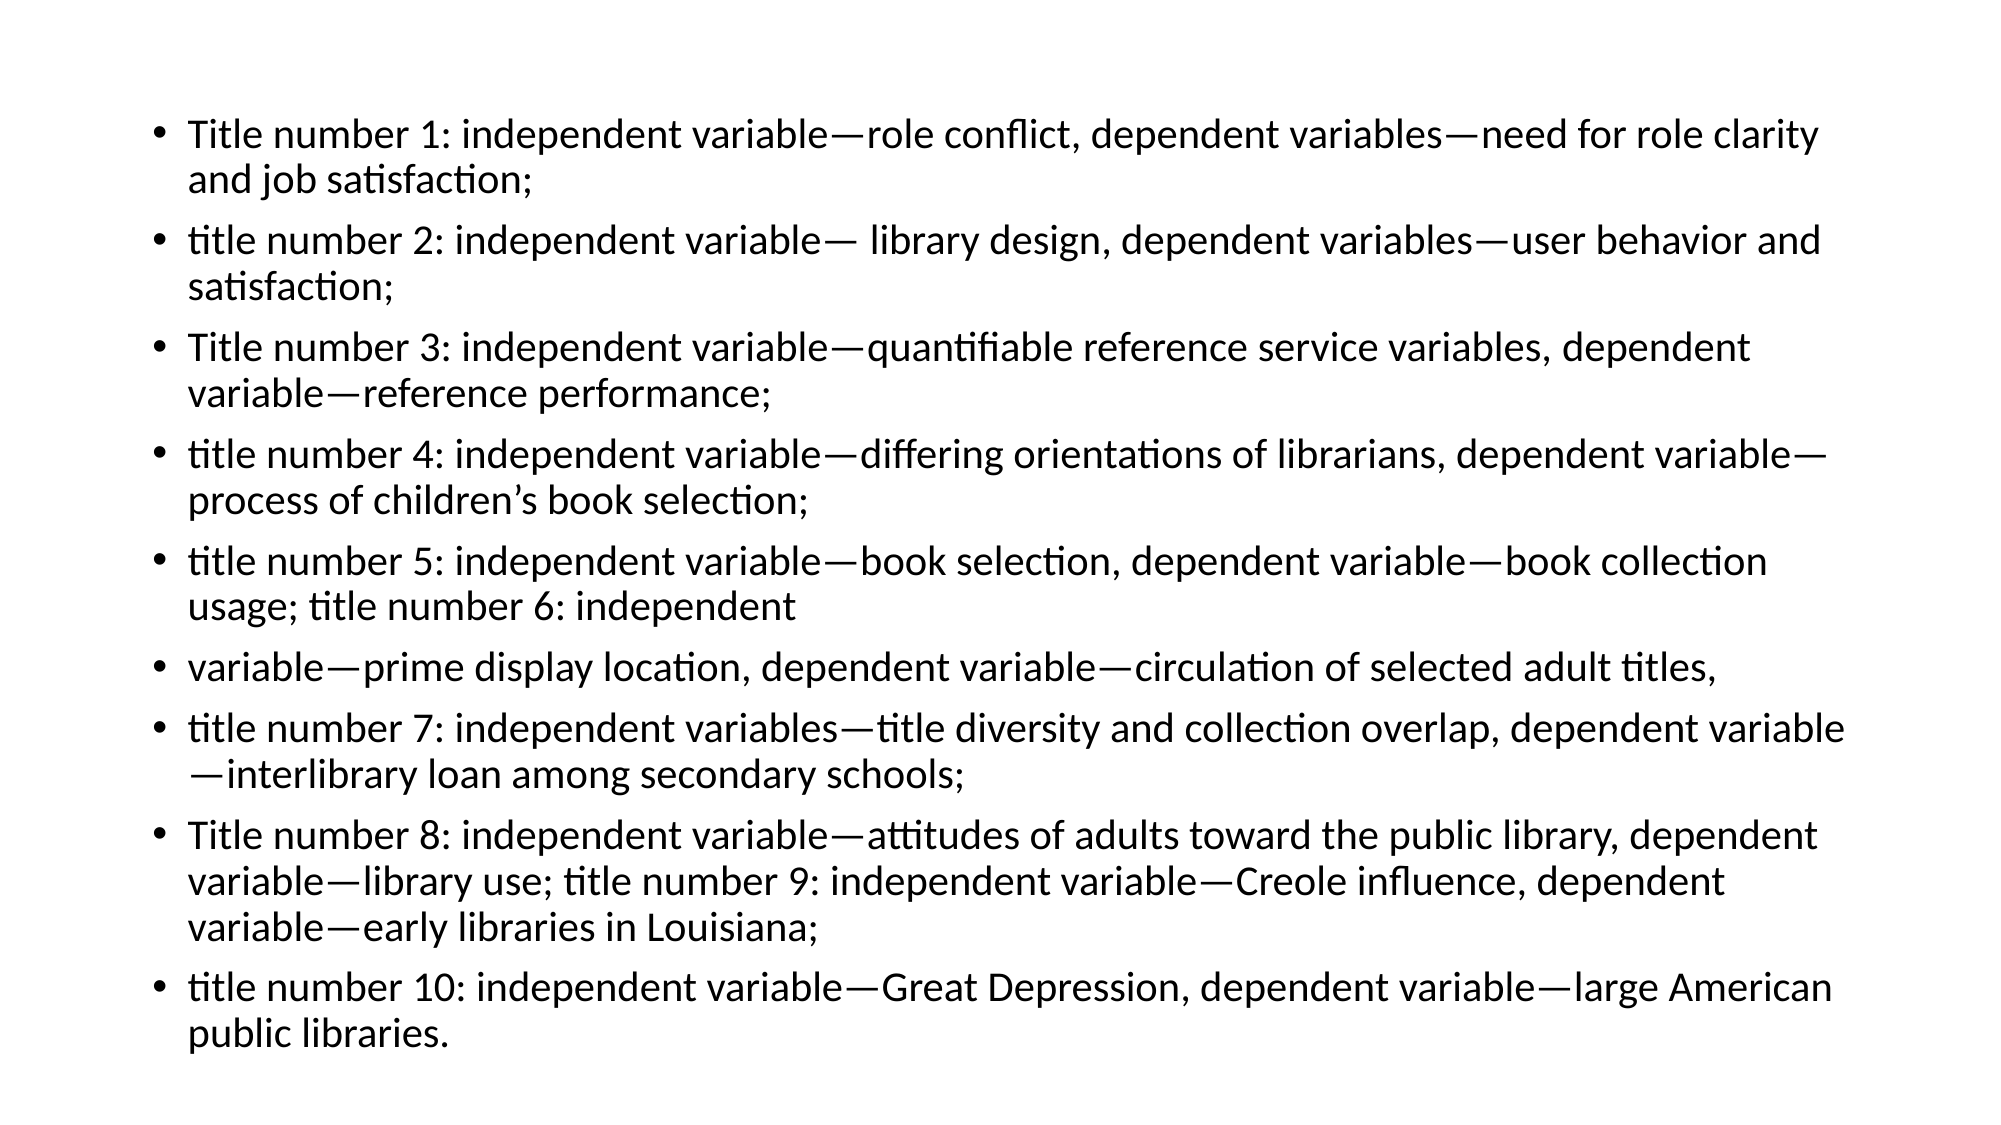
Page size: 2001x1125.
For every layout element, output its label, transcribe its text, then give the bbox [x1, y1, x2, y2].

list Title number 1: independent variable—role conﬂict, dependent variables—need for role clarity and job satisfaction; title number 2: independent variable— library design, dependent variables—user behavior and satisfaction; Title number 3: independent variable—quantiﬁable reference service variables, dependent variable—reference performance; title number 4: independent variable—differing orientations of librarians, dependent variable—process of children’s book selection; title number 5: independent variable—book selection, dependent variable—book collection usage; title number 6: independent variable—prime display location, dependent variable—circulation of selected adult titles, title number 7: independent variables—title diversity and collection overlap, dependent variable—interlibrary loan among secondary schools; Title number 8: independent variable—attitudes of adults toward the public library, dependent variable—library use; title number 9: independent variable—Creole inﬂuence, dependent variable—early libraries in Louisiana; title number 10: independent variable—Great Depression, dependent variable—large American public libraries. [137, 104, 1863, 1070]
